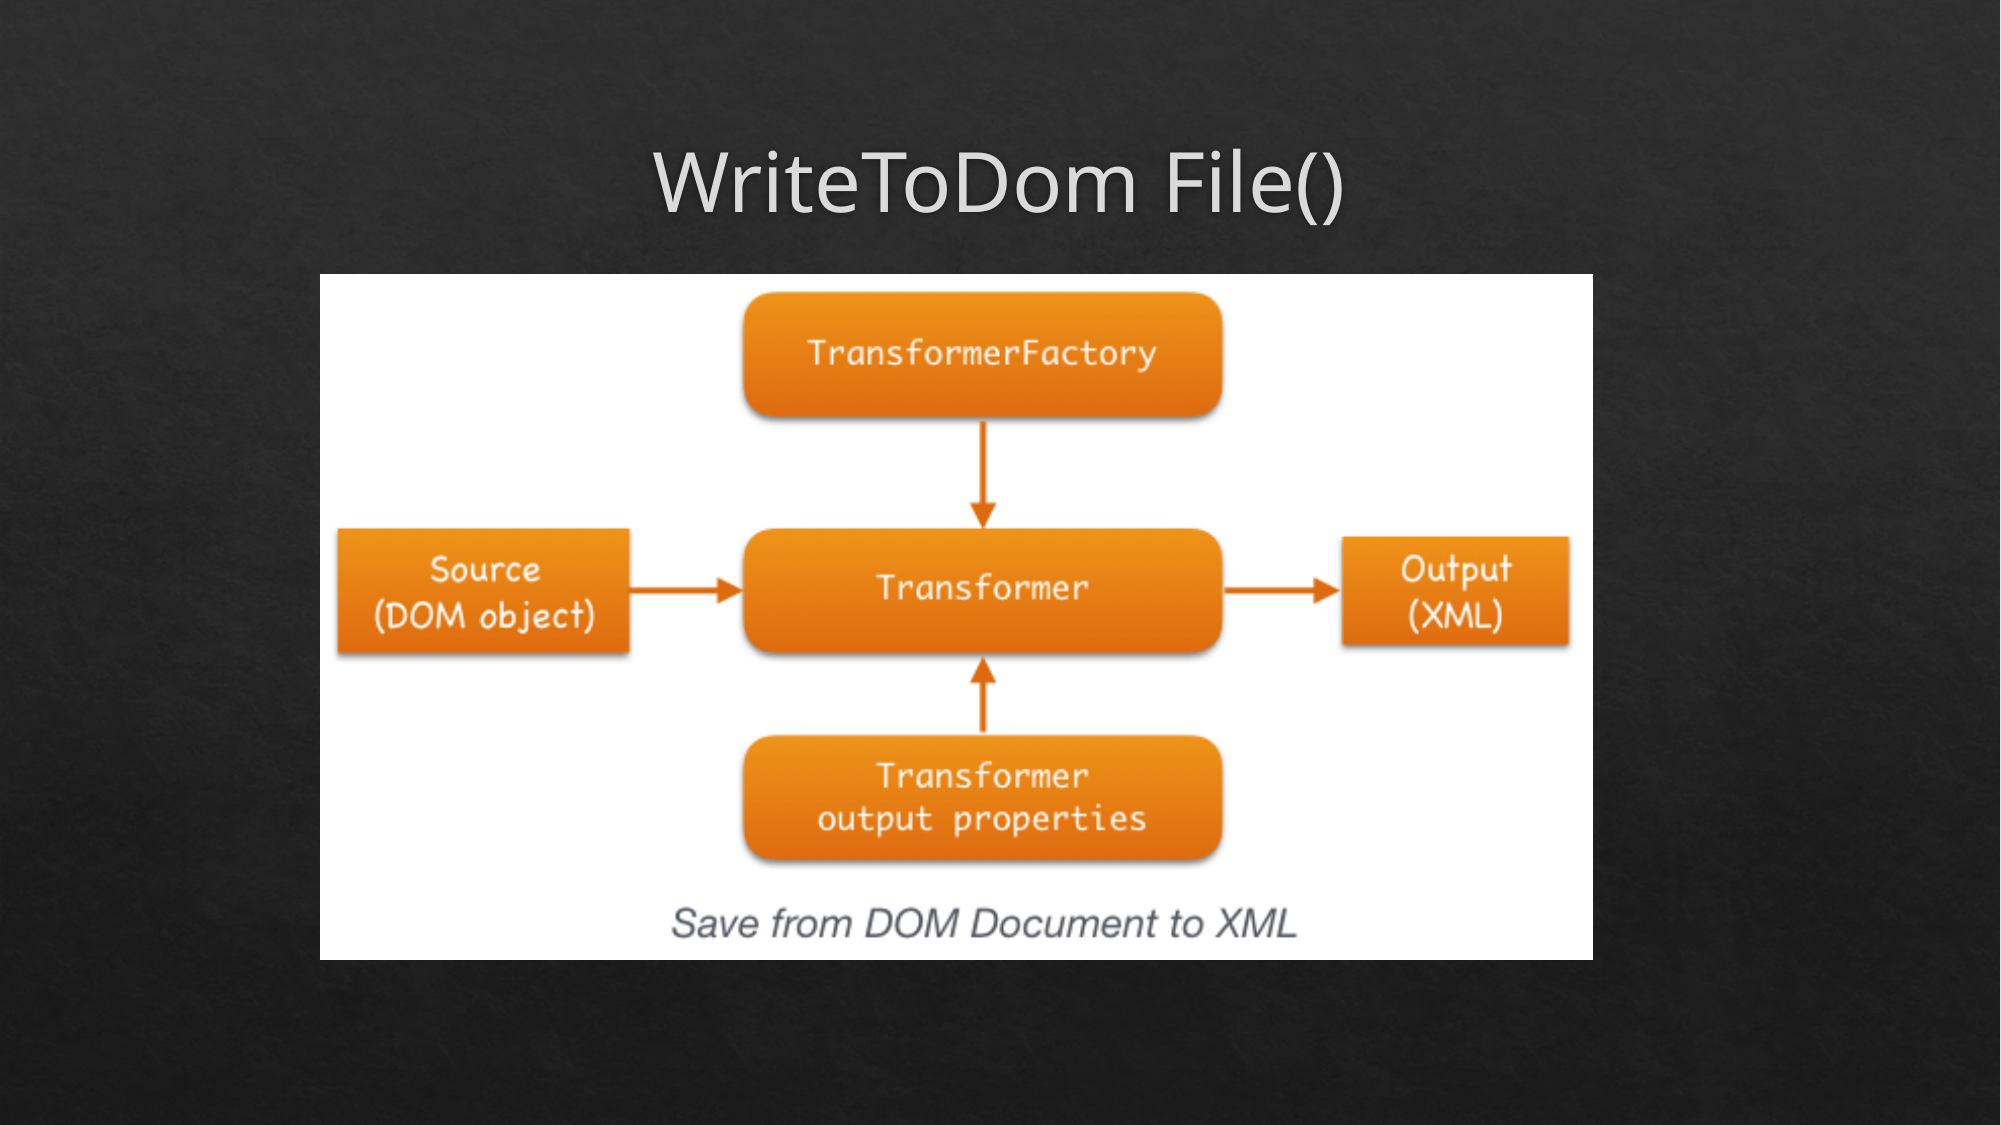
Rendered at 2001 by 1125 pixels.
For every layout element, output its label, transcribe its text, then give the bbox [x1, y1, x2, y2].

title WriteToDom File() [149, 99, 1849, 260]
picture [0, 0, 2001, 1125]
